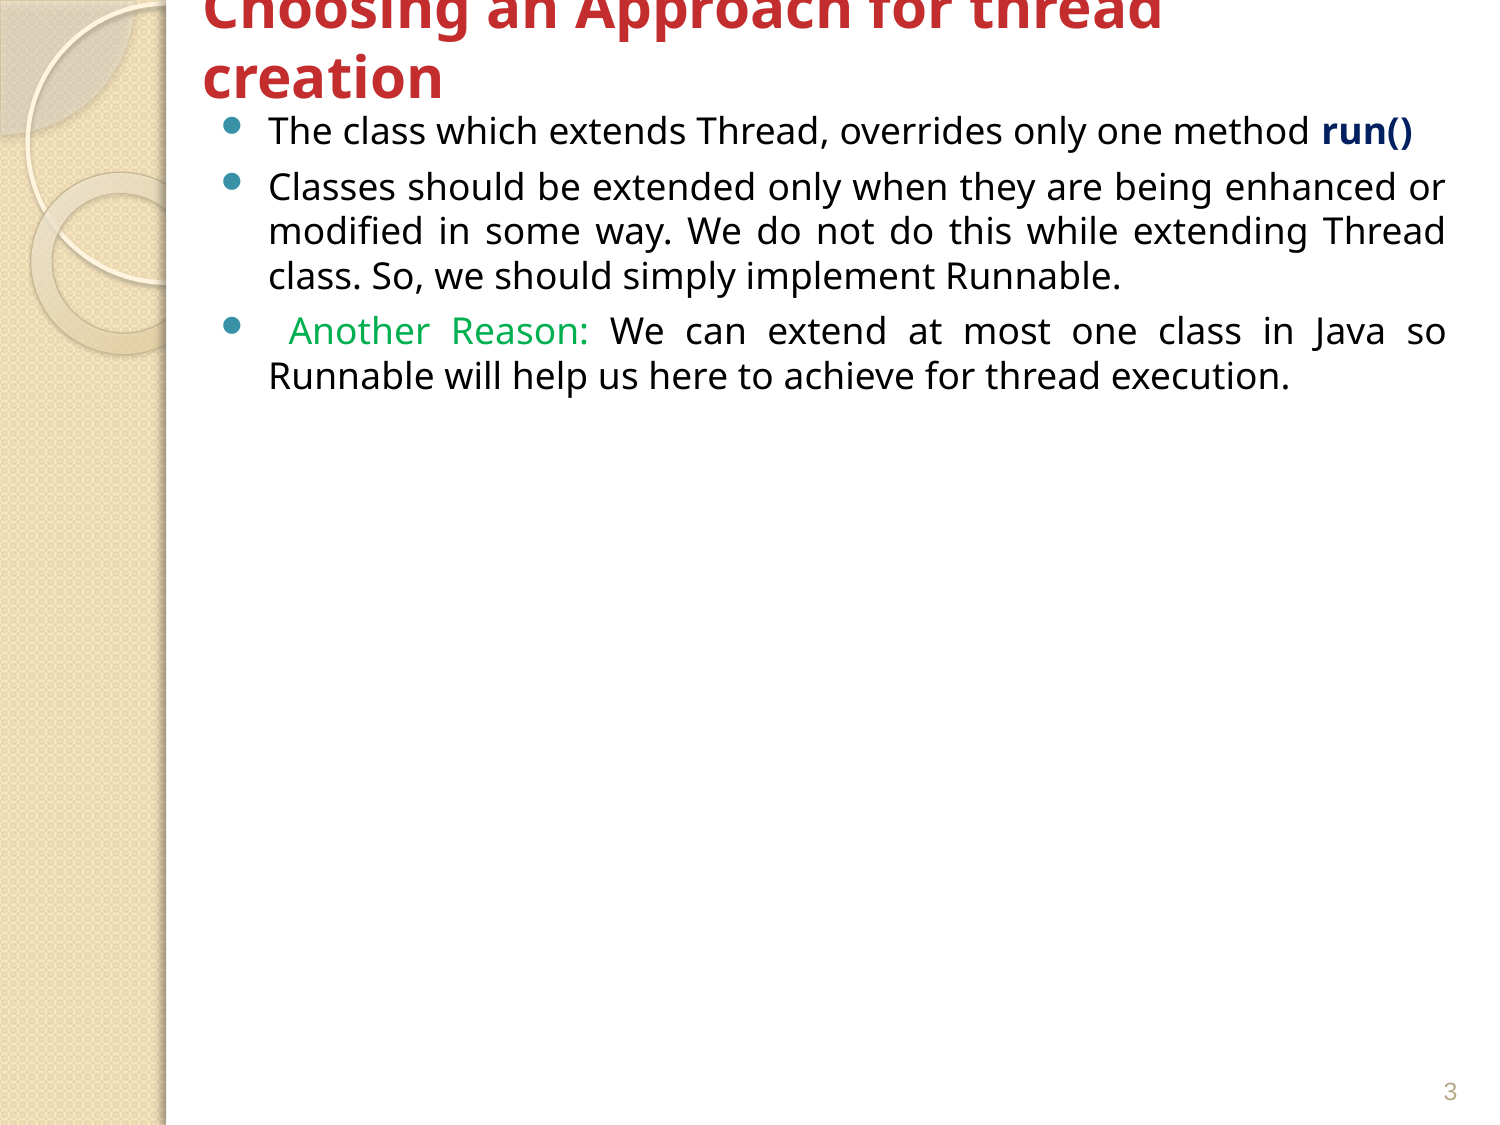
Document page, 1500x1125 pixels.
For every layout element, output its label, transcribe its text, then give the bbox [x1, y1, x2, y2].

slide_number 3 [1413, 1034, 1488, 1113]
title Choosing an Approach for thread creation [187, 0, 1418, 80]
list The class which extends Thread, overrides only one method run() Classes should be extended only when they are being enhanced or modified in some way. We do not do this while extending Thread class. So, we should simply implement Runnable. Another Reason: We can extend at most one class in Java so Runnable will help us here to achieve for thread execution. [200, 99, 1463, 500]
